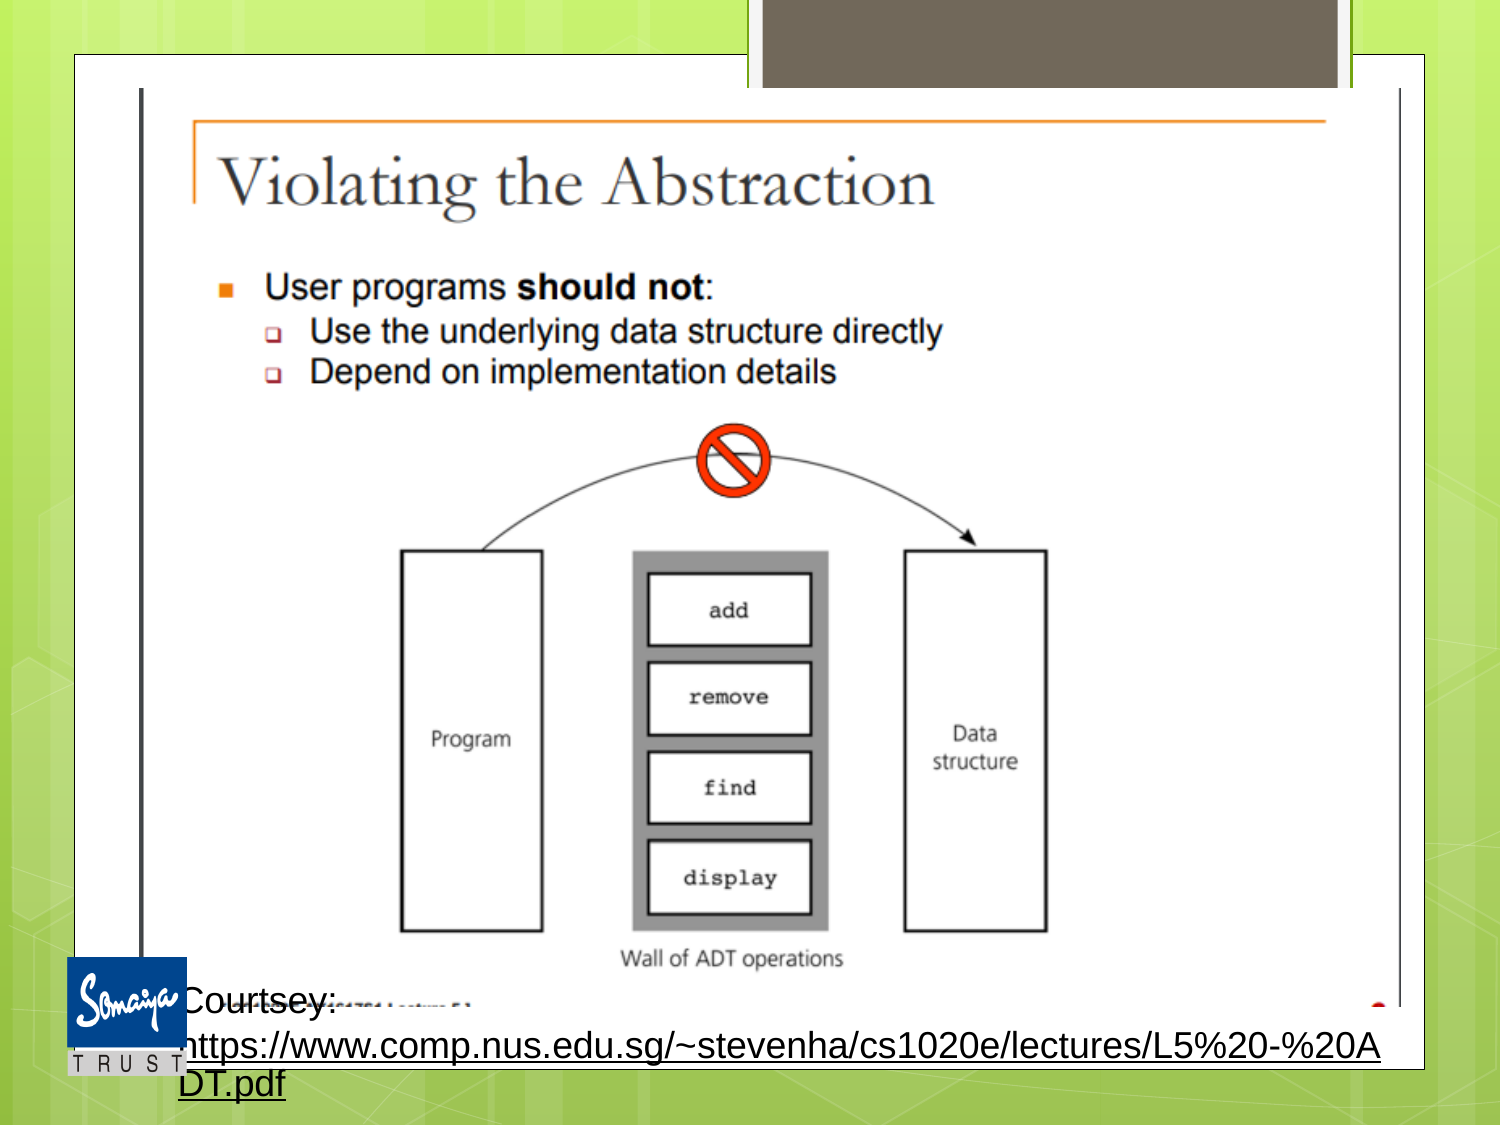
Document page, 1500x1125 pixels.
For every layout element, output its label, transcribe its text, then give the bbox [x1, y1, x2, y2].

picture [67, 88, 1401, 1076]
text_box Courtsey: https://www.comp.nus.edu.sg/~stevenha/cs1020e/lectures/L5%20-%20ADT.pdf [194, 968, 1413, 1074]
